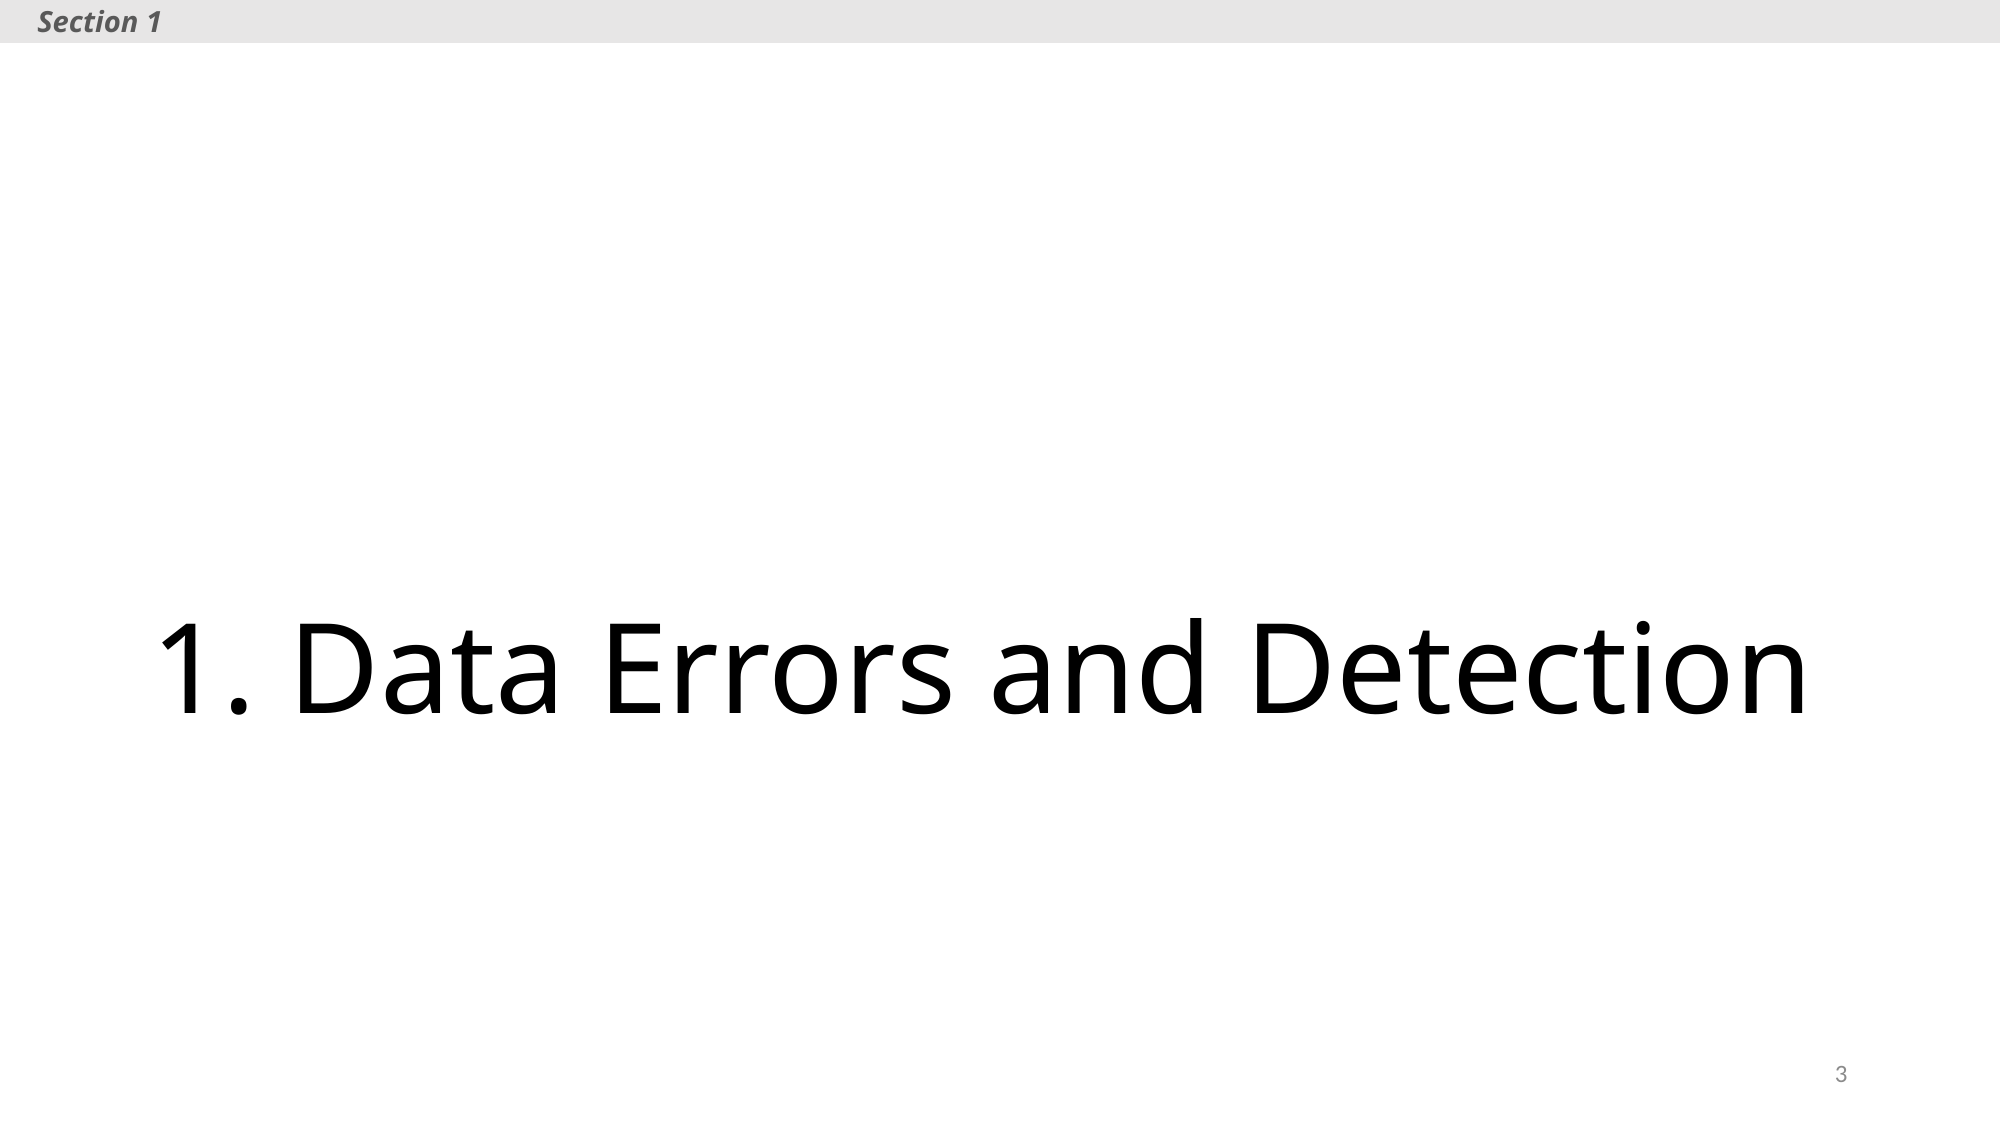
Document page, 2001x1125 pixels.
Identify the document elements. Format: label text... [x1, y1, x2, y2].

slide_number 3 [1412, 1042, 1863, 1103]
title 1. Data Errors and Detection [136, 280, 1862, 749]
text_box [0, 0, 2000, 47]
